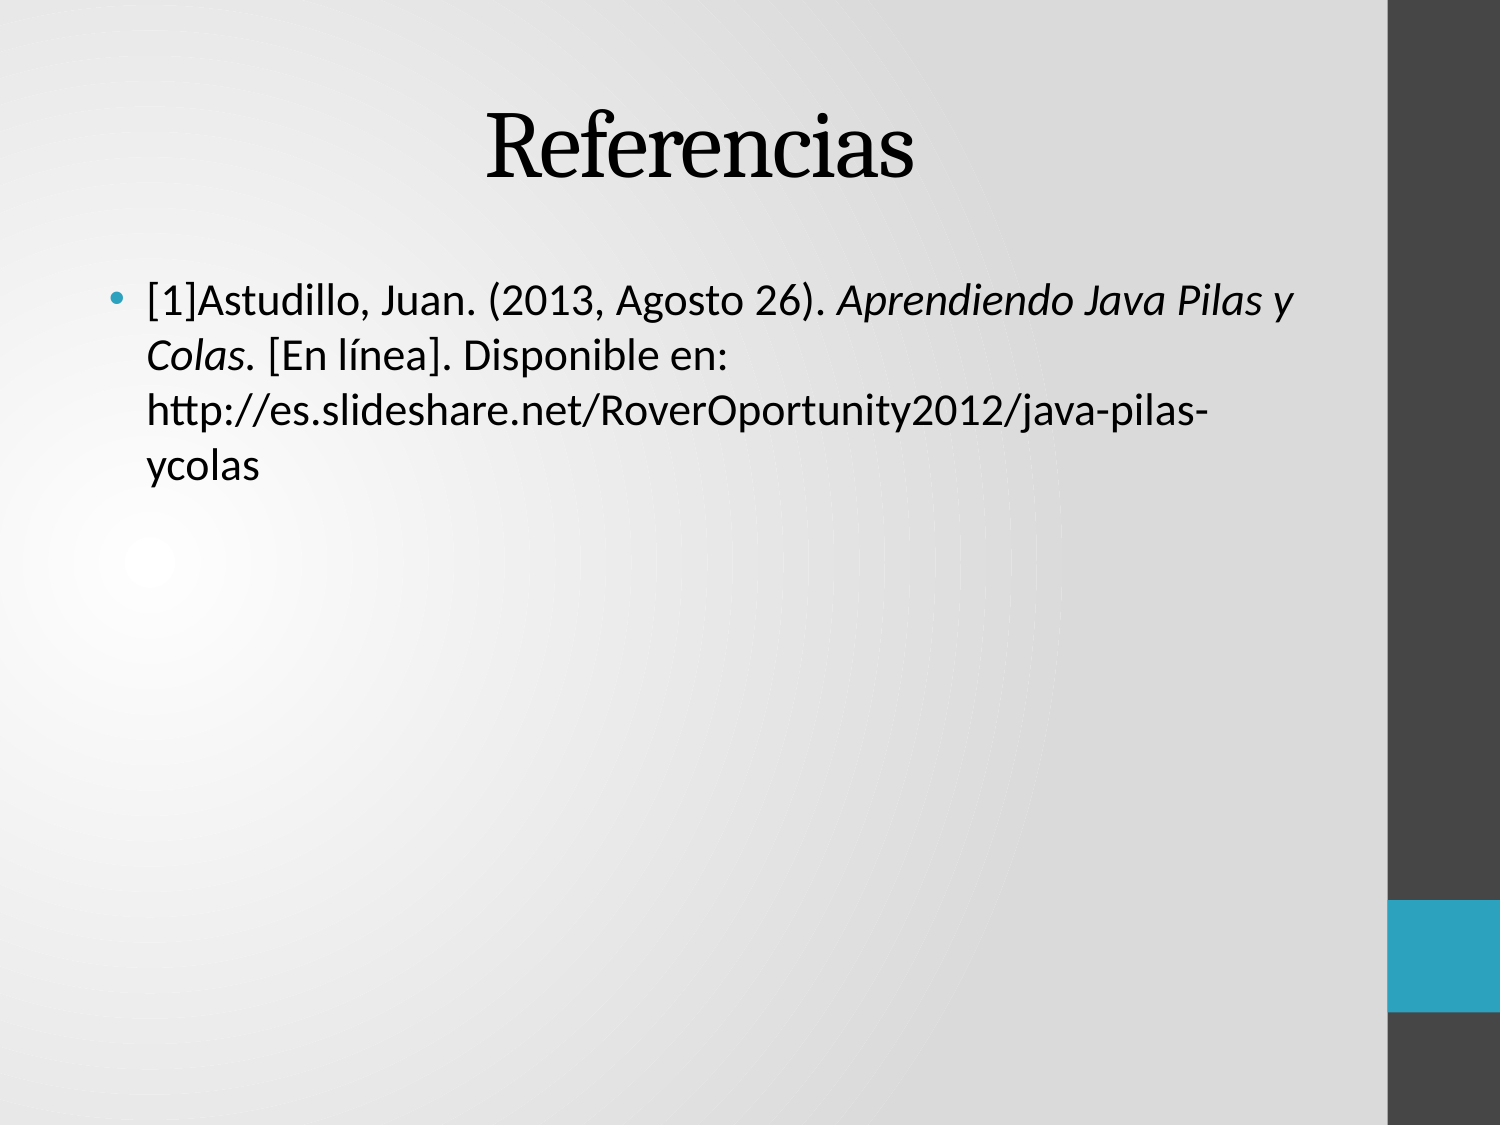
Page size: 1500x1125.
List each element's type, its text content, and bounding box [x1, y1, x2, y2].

title Referencias [75, 45, 1325, 233]
list [1]Astudillo, Juan. (2013, Agosto 26). Aprendiendo Java Pilas y Colas. [En línea]. Disponible en: http://es.slideshare.net/RoverOportunity2012/java-pilas-ycolas [75, 262, 1325, 1050]
